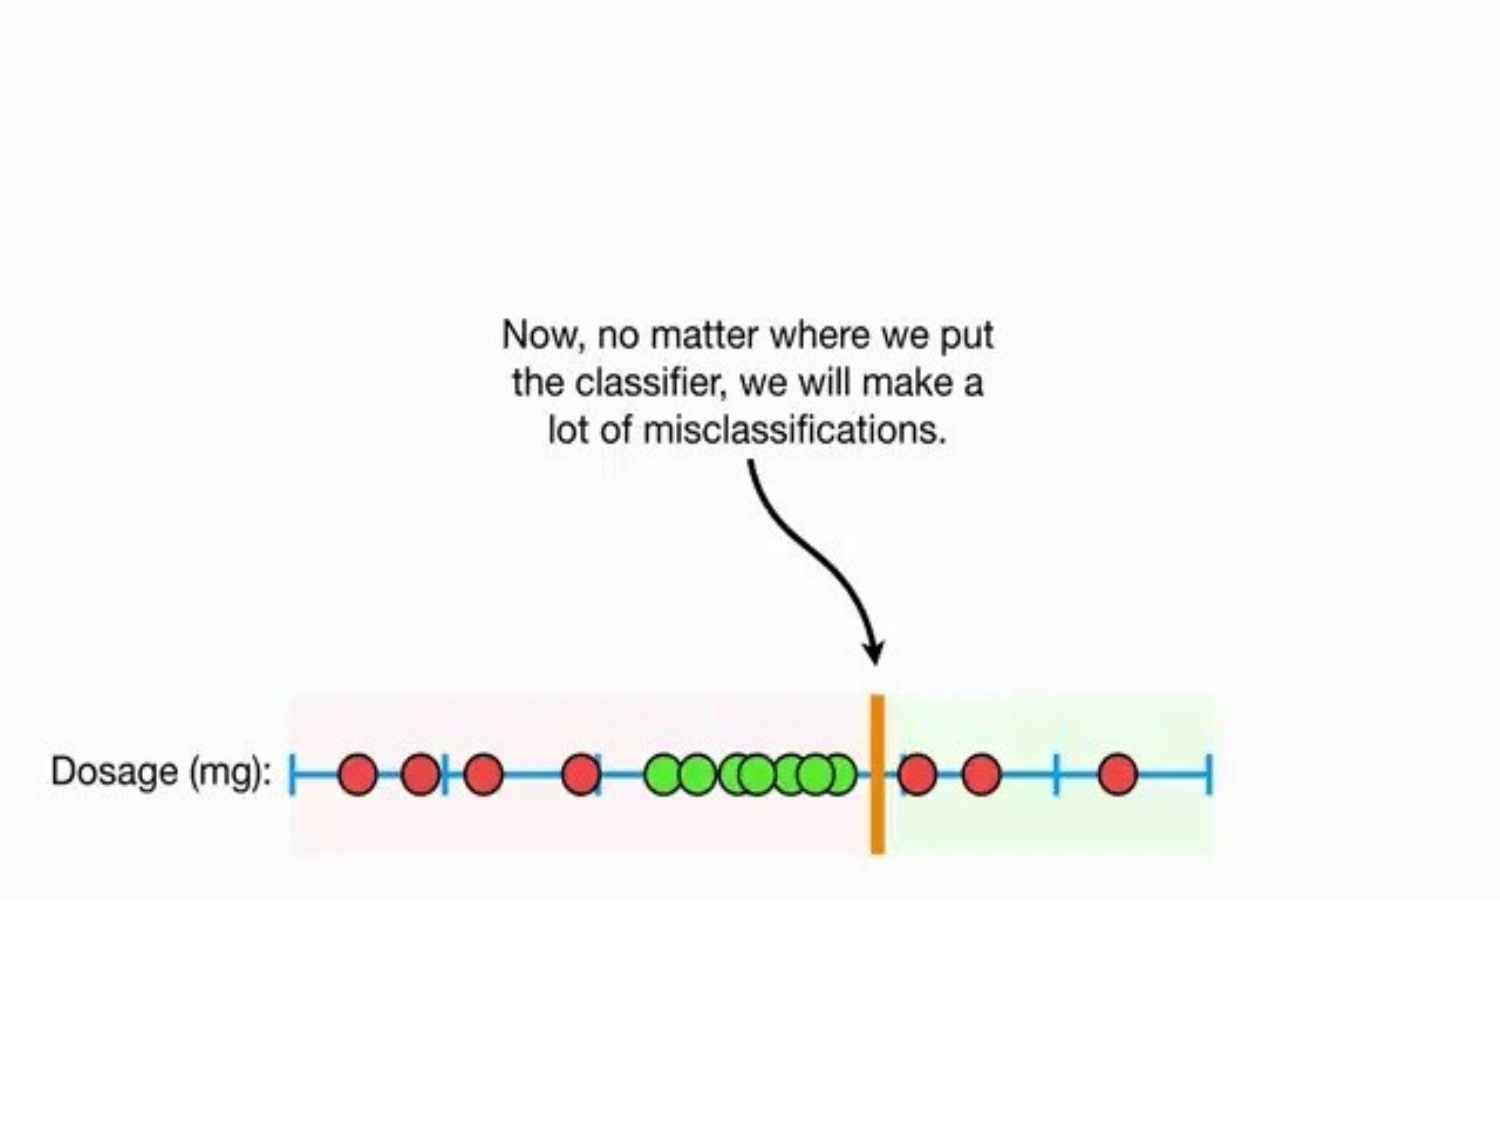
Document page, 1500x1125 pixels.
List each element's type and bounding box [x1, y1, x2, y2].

picture [0, 0, 1500, 901]
